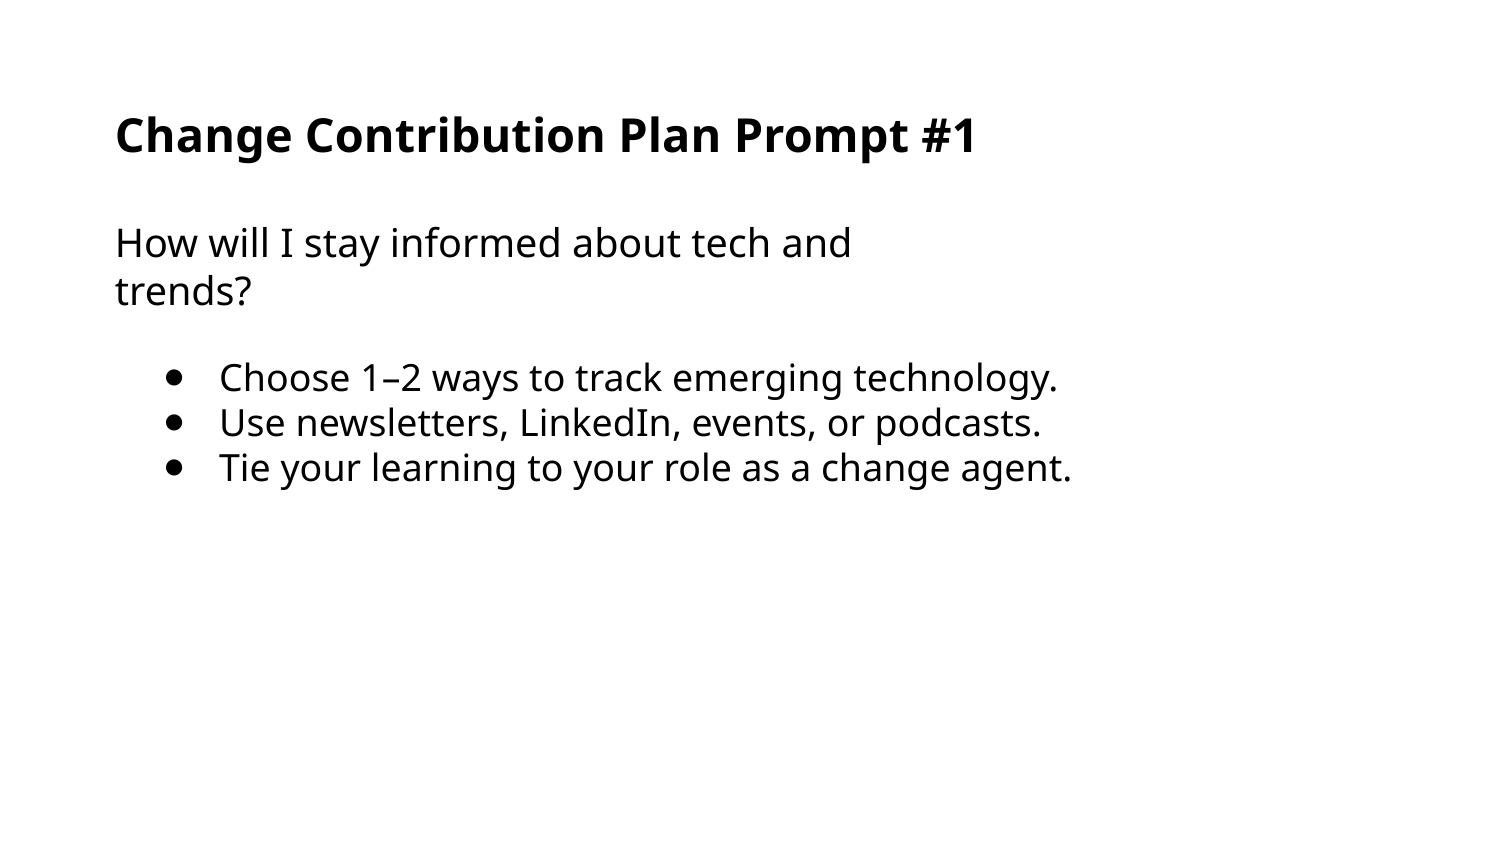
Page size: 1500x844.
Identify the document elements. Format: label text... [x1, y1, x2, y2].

text_box Choose 1–2 ways to track emerging technology. Use newsletters, LinkedIn, events, or podcasts. Tie your learning to your role as a change agent. [129, 338, 1174, 504]
text_box How will I stay informed about tech and trends? [99, 202, 995, 328]
text_box [99, 157, 655, 202]
title Change Contribution Plan Prompt #1 [99, 99, 1307, 157]
